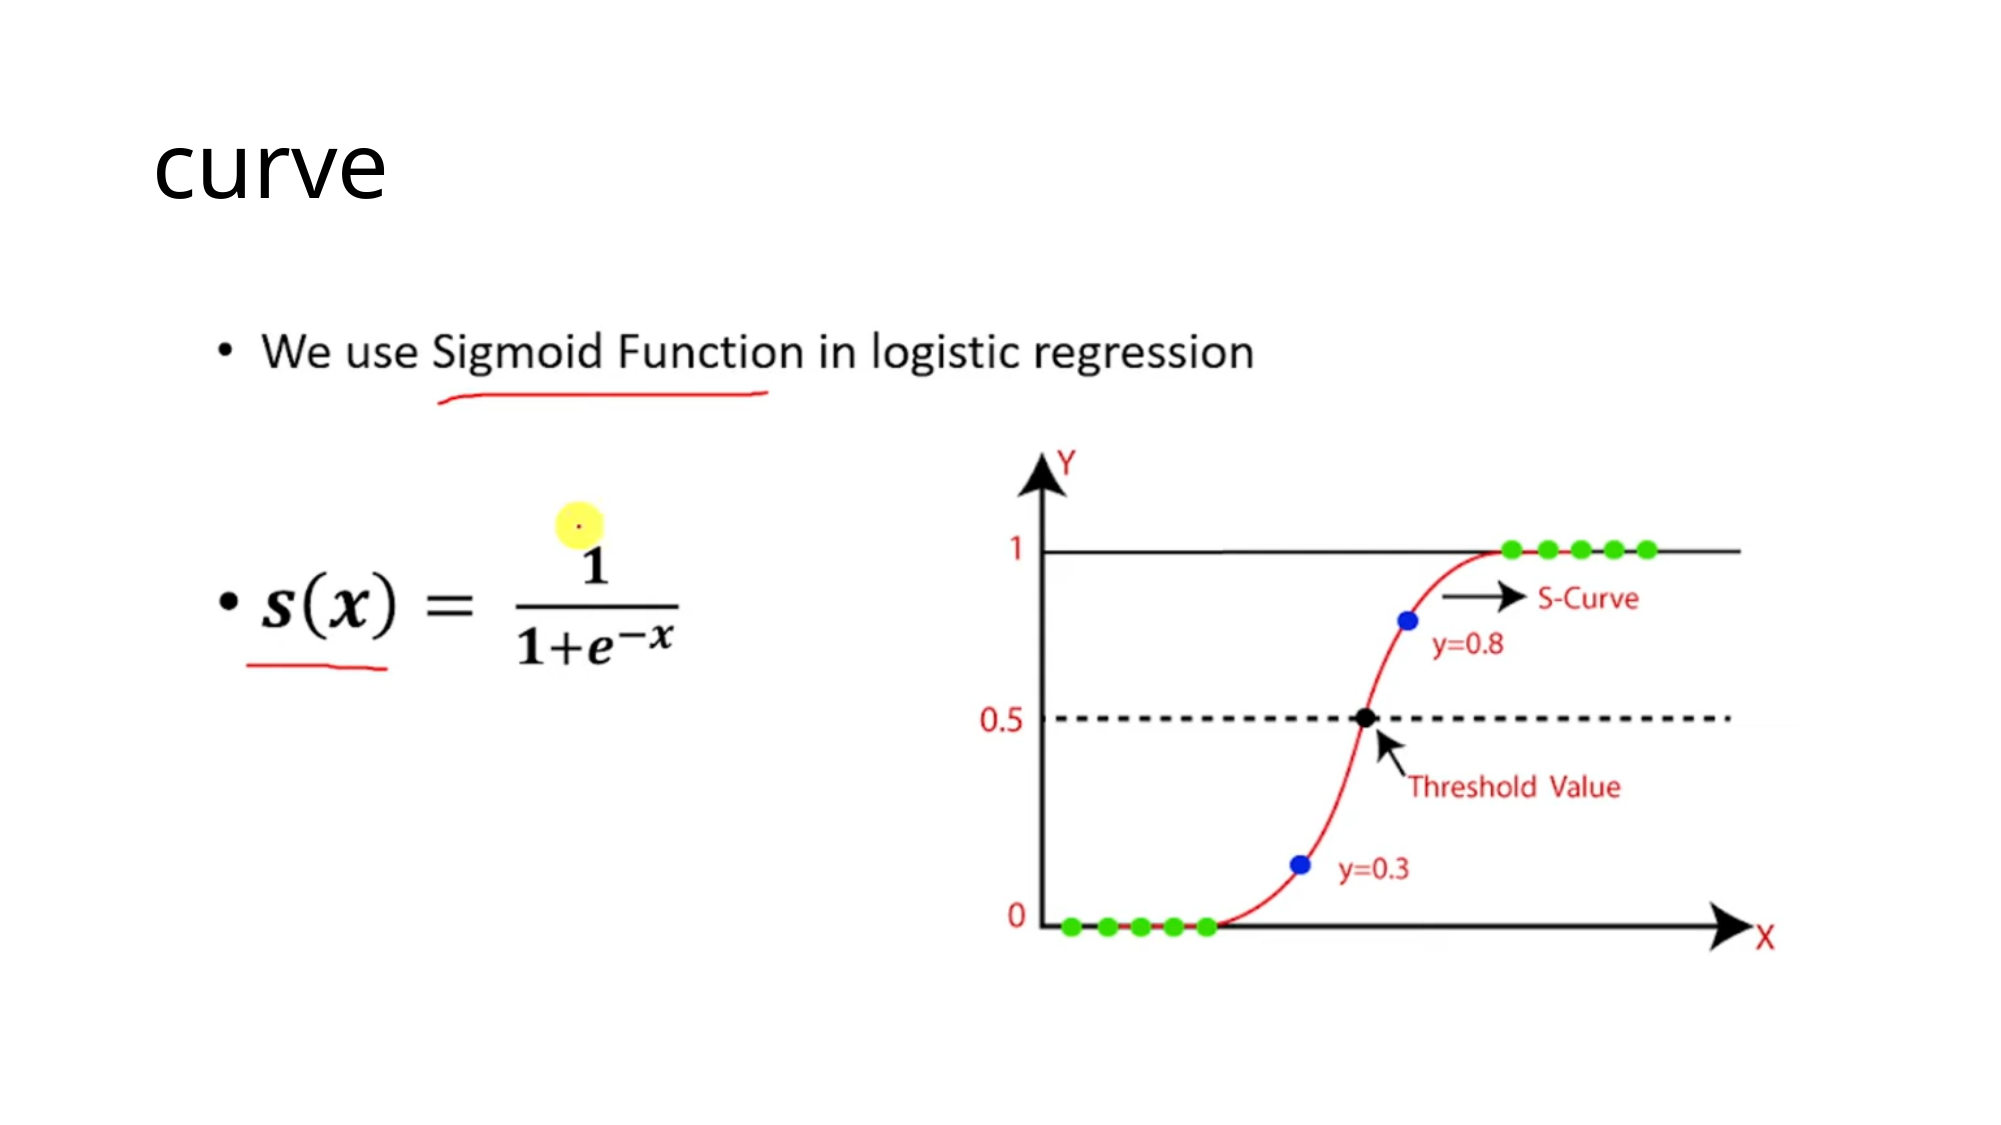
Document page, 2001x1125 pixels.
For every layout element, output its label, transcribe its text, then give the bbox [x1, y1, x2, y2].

title curve [137, 59, 1863, 278]
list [185, 299, 1815, 1014]
